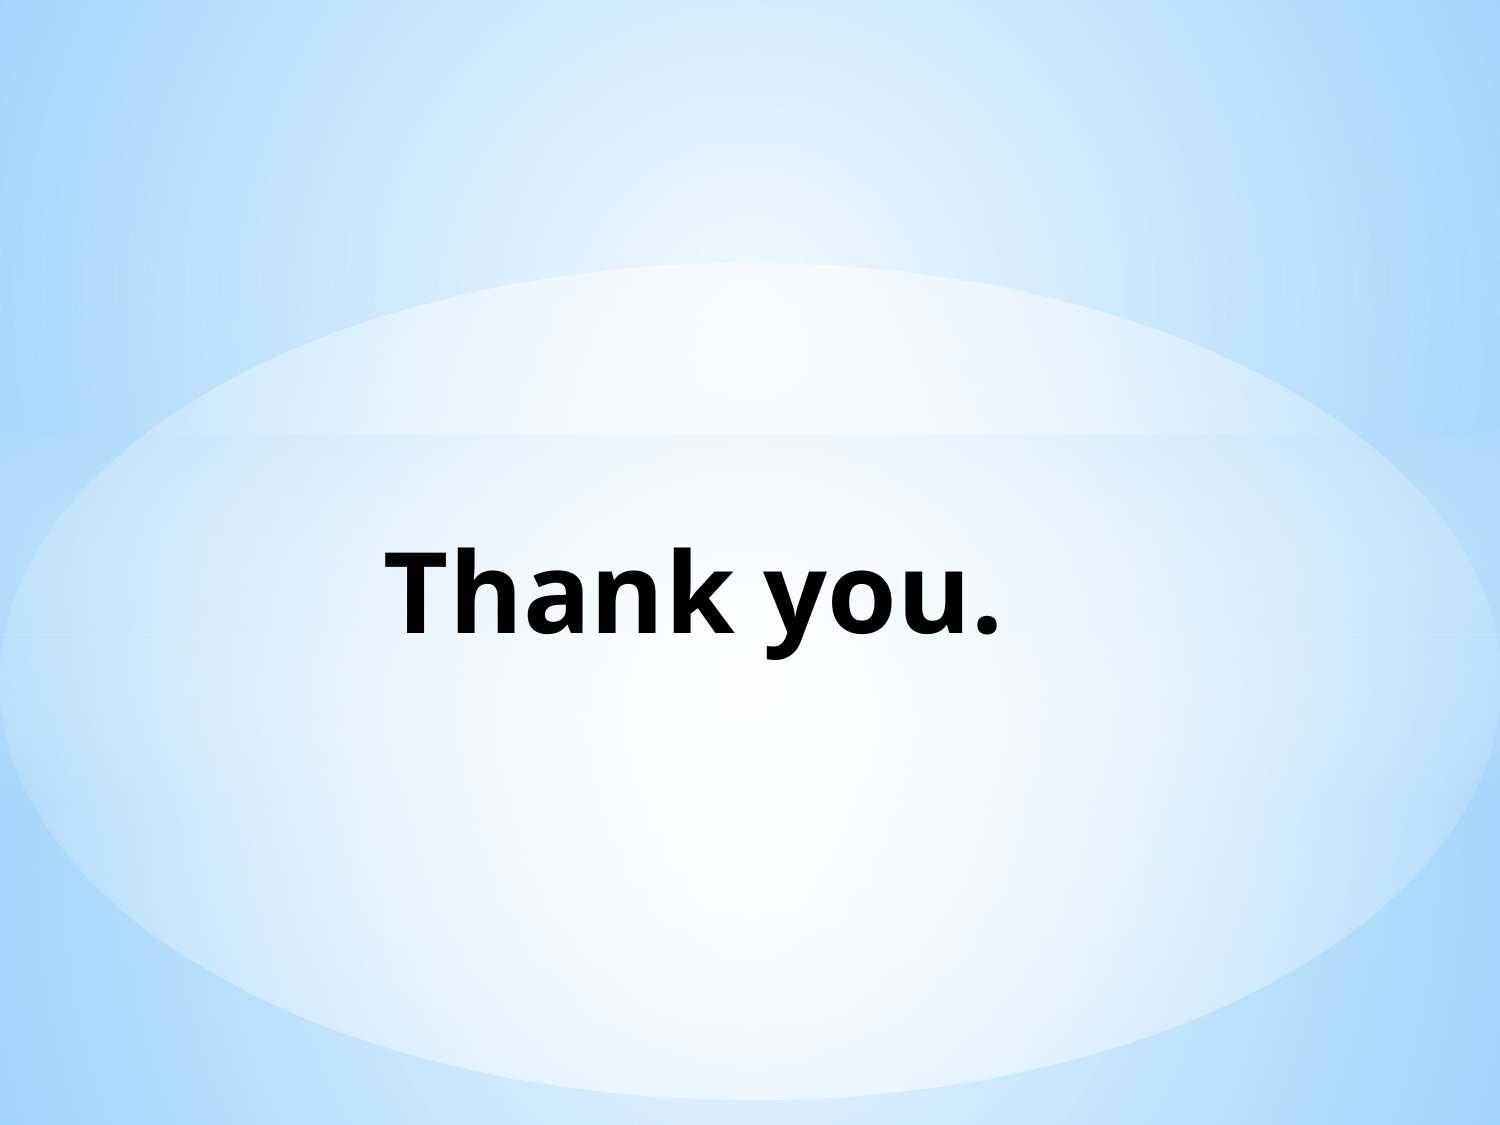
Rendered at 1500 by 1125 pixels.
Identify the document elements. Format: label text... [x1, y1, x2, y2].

title Thank you. [134, 513, 1312, 808]
